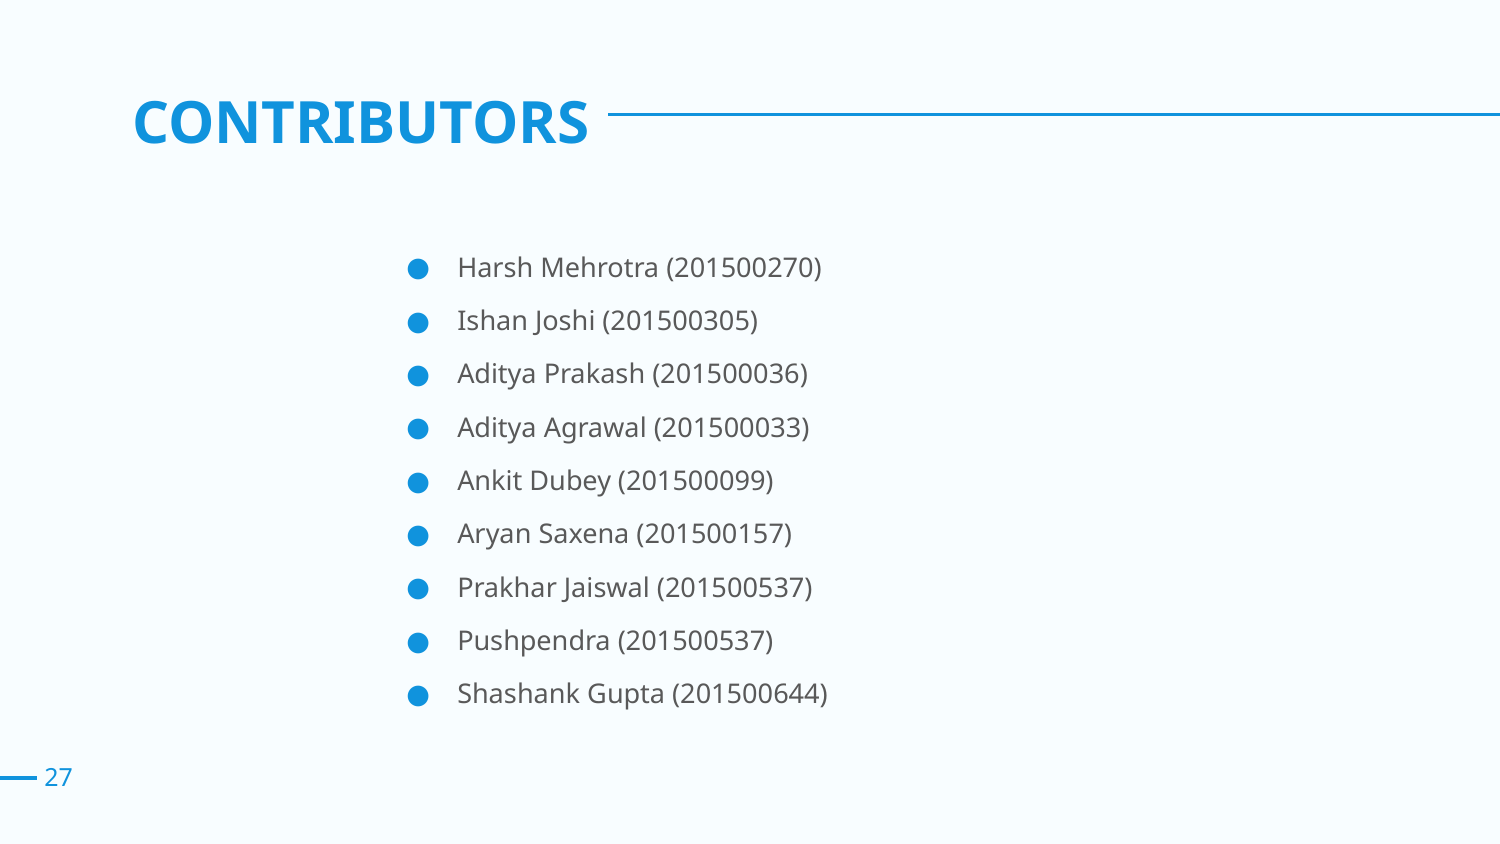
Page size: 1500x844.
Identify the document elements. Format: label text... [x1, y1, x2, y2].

subtitle Harsh Mehrotra (201500270) Ishan Joshi (201500305) Aditya Prakash (201500036) Aditya Agrawal (201500033) Ankit Dubey (201500099) Aryan Saxena (201500157) Prakhar Jaiswal (201500537) Pushpendra (201500537) Shashank Gupta (201500644) [382, 174, 1118, 731]
title CONTRIBUTORS [116, 72, 1383, 167]
slide_number 27 [39, 760, 79, 796]
